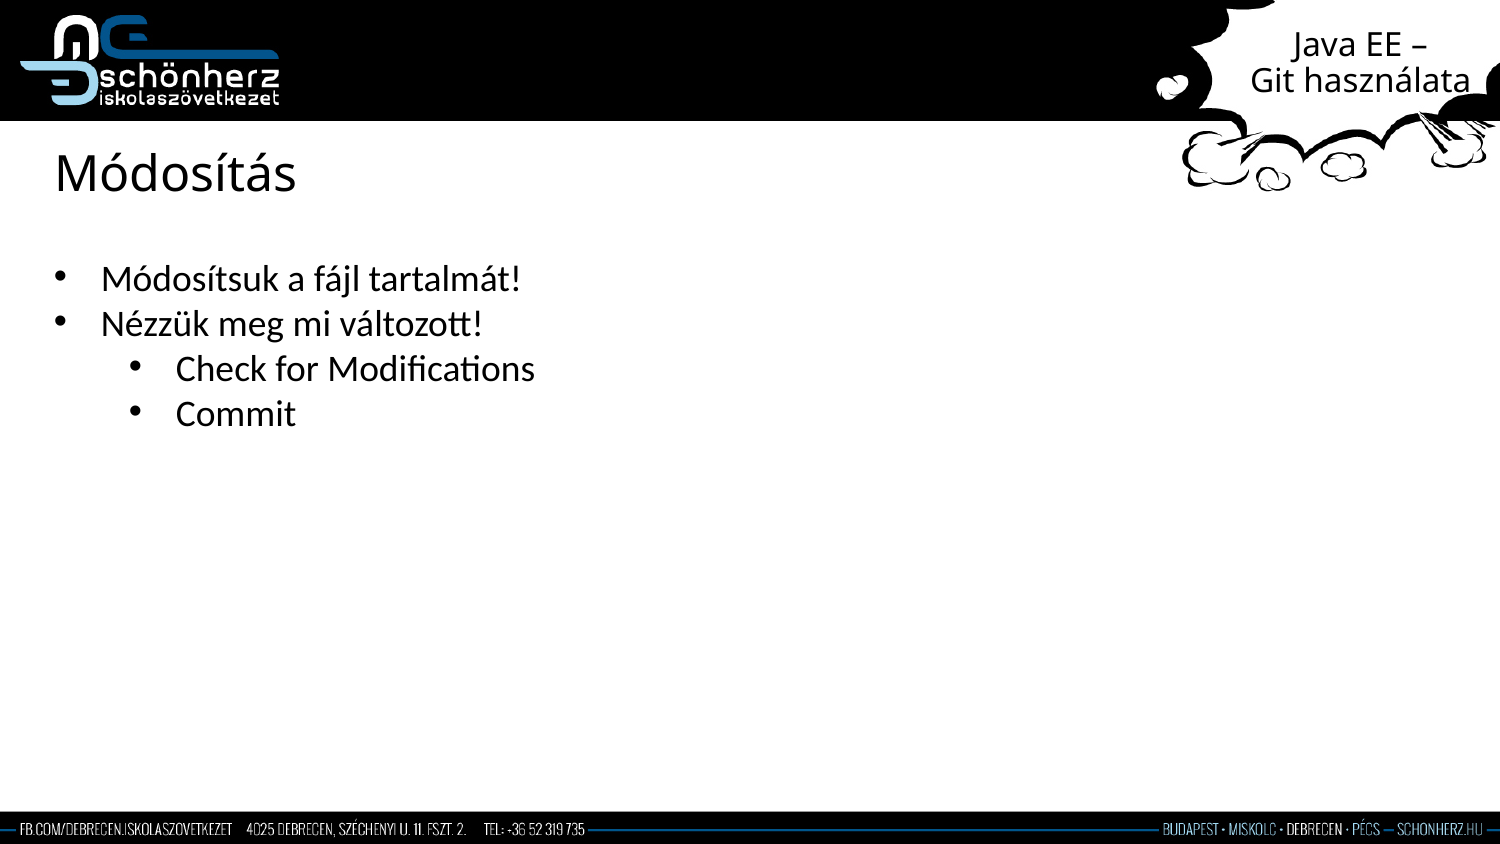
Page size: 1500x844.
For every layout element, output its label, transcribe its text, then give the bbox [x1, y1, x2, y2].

subtitle Módosítás [39, 140, 1455, 213]
picture [0, 0, 1500, 844]
title Java EE – Git használata [1233, 11, 1488, 107]
text_box Módosítsuk a fájl tartalmát! Nézzük meg mi változott! Check for Modifications Commit [39, 246, 1455, 441]
